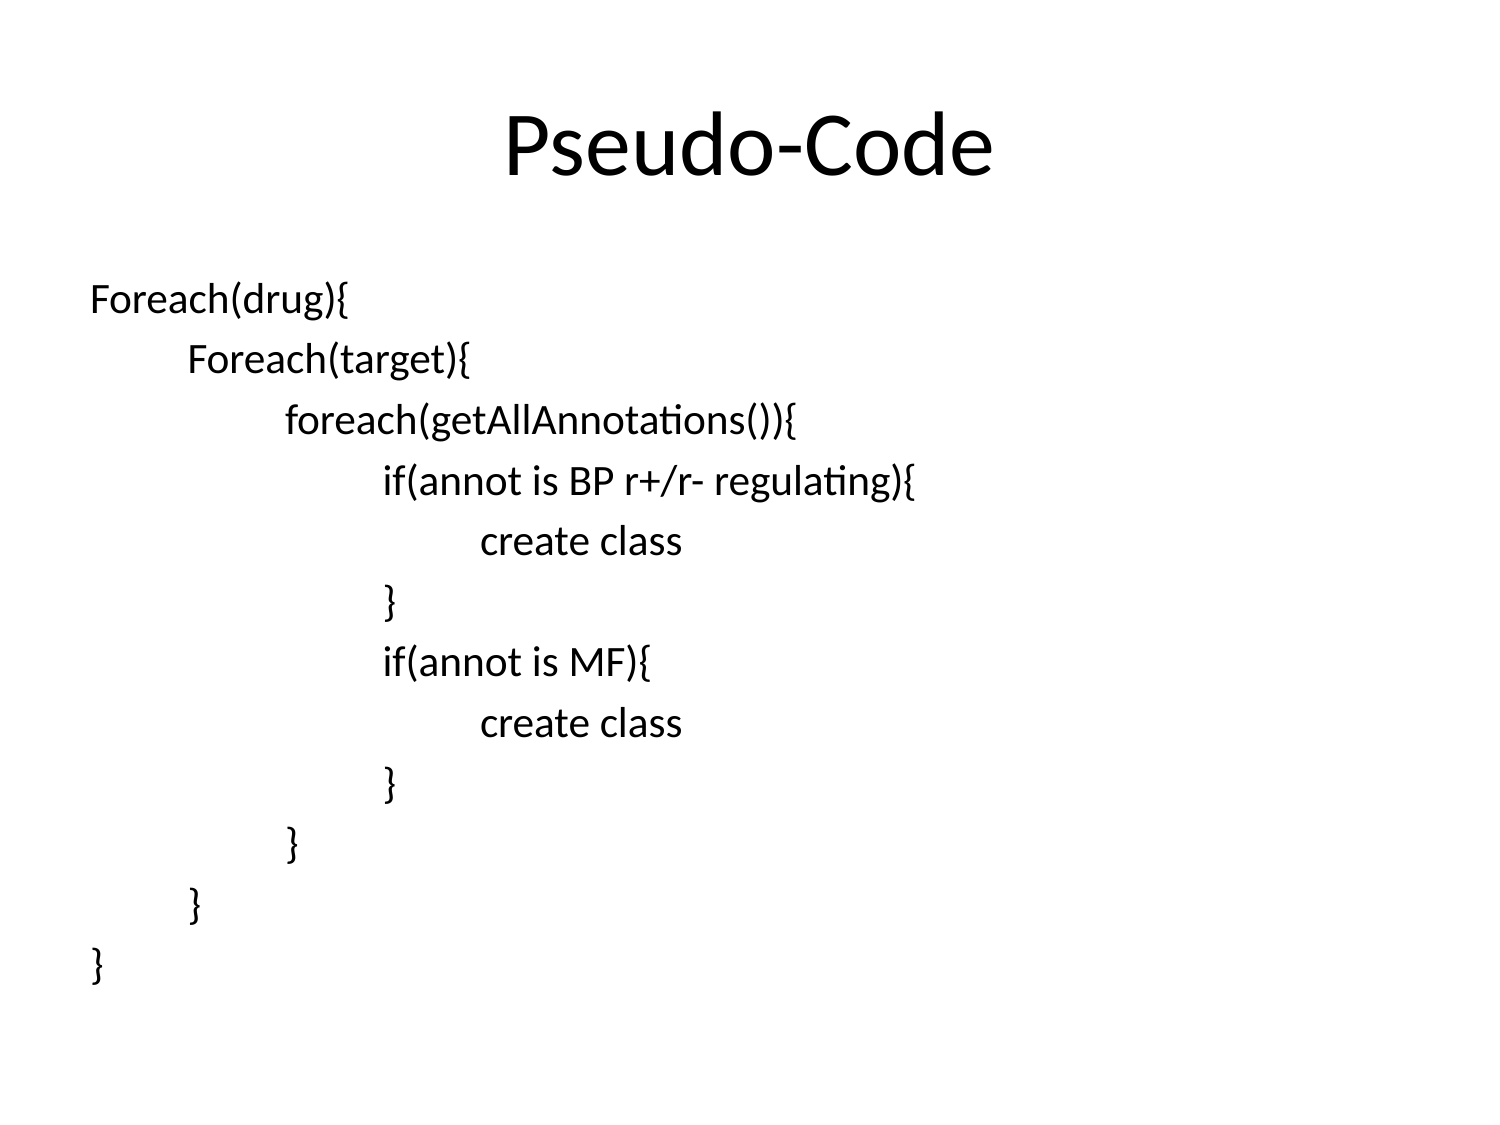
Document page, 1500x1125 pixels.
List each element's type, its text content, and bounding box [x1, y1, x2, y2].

list Foreach(drug){ Foreach(target){ foreach(getAllAnnotations()){ if(annot is BP r+/r- regulating){ create class } if(annot is MF){ create class } } } } [75, 262, 1425, 1005]
title Pseudo-Code [75, 45, 1425, 233]
